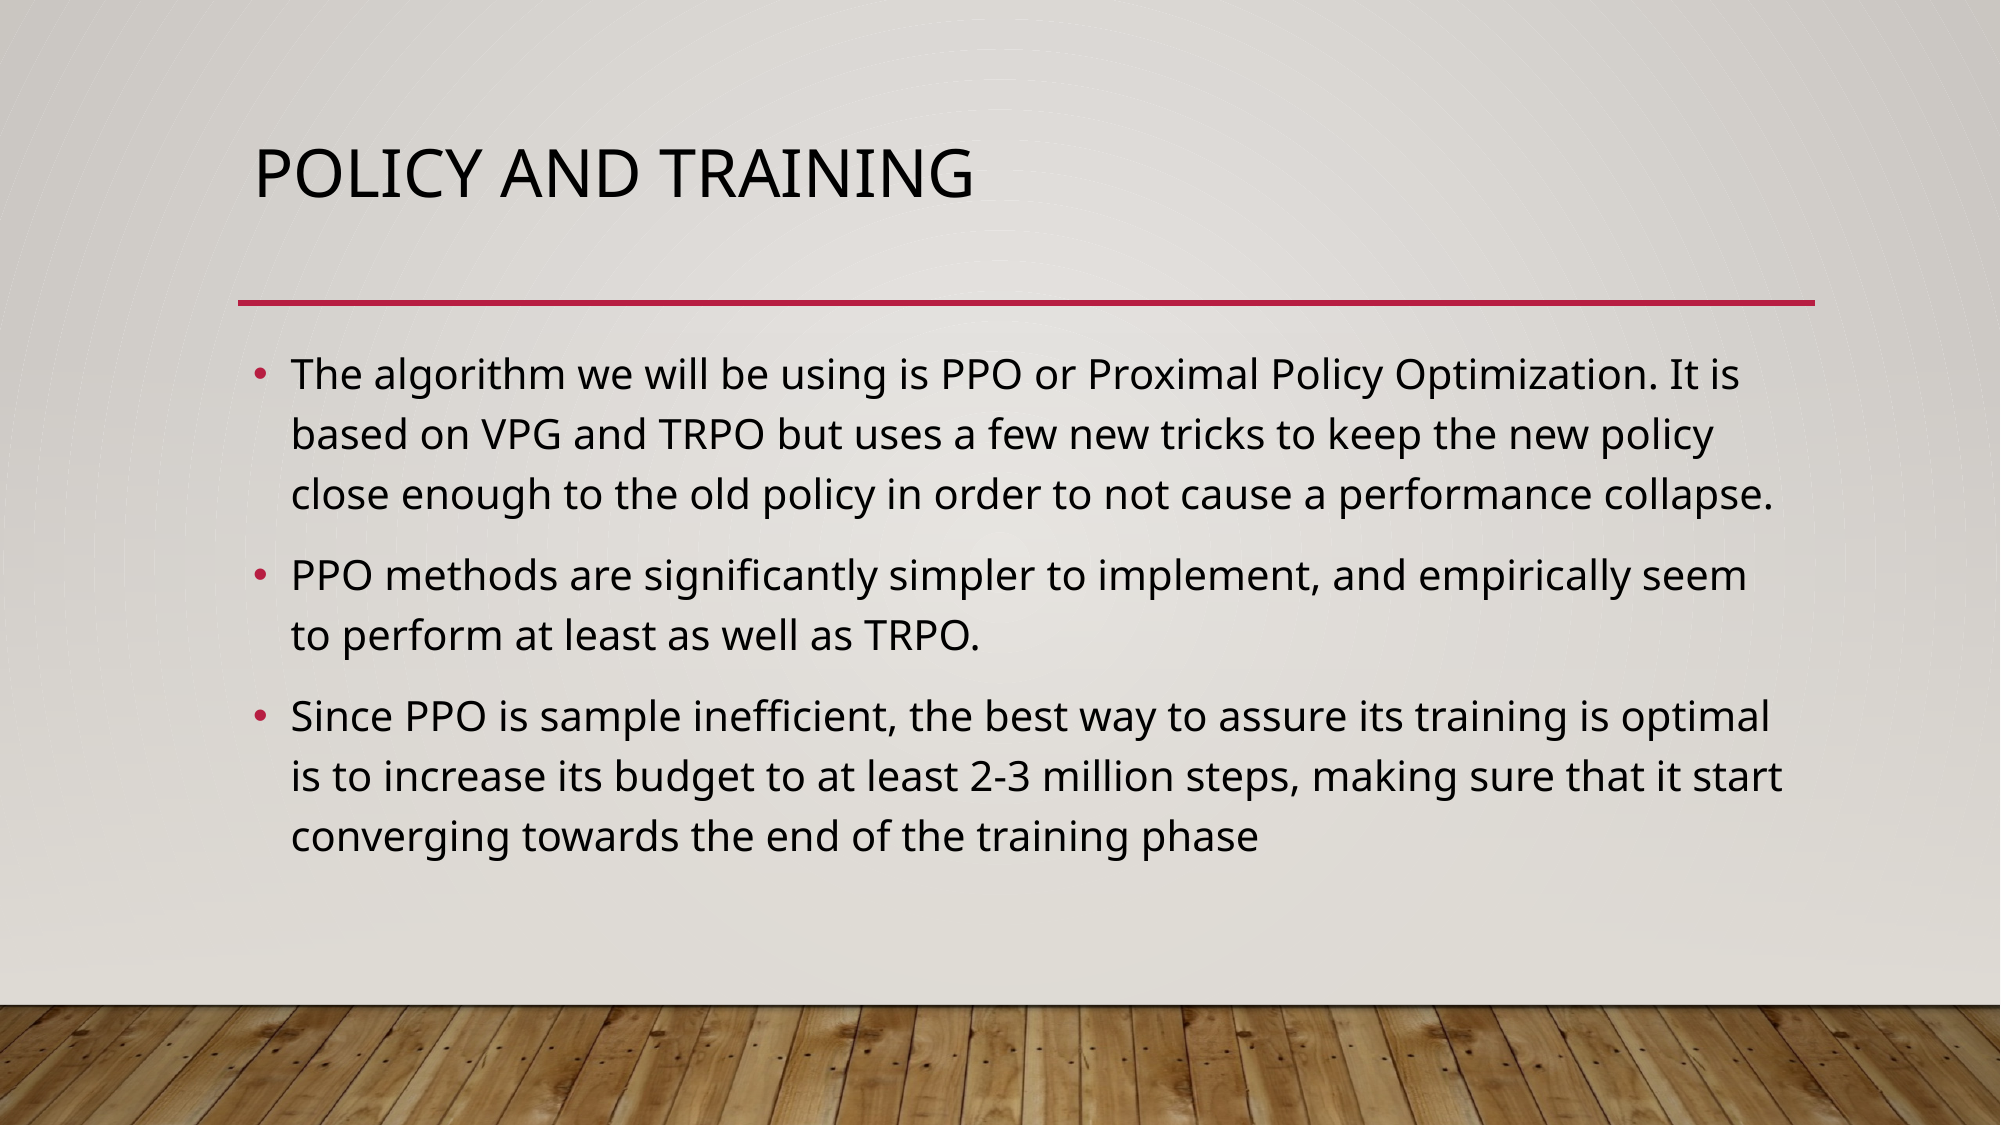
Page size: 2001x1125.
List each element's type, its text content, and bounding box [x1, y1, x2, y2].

title POLICY AND TRAINING [238, 131, 1814, 305]
list The algorithm we will be using is PPO or Proximal Policy Optimization. It is based on VPG and TRPO but uses a few new tricks to keep the new policy close enough to the old policy in order to not cause a performance collapse. PPO methods are significantly simpler to implement, and empirically seem to perform at least as well as TRPO. Since PPO is sample inefficient, the best way to assure its training is optimal is to increase its budget to at least 2-3 million steps, making sure that it start converging towards the end of the training phase [238, 330, 1814, 897]
picture [0, 1005, 2000, 1125]
